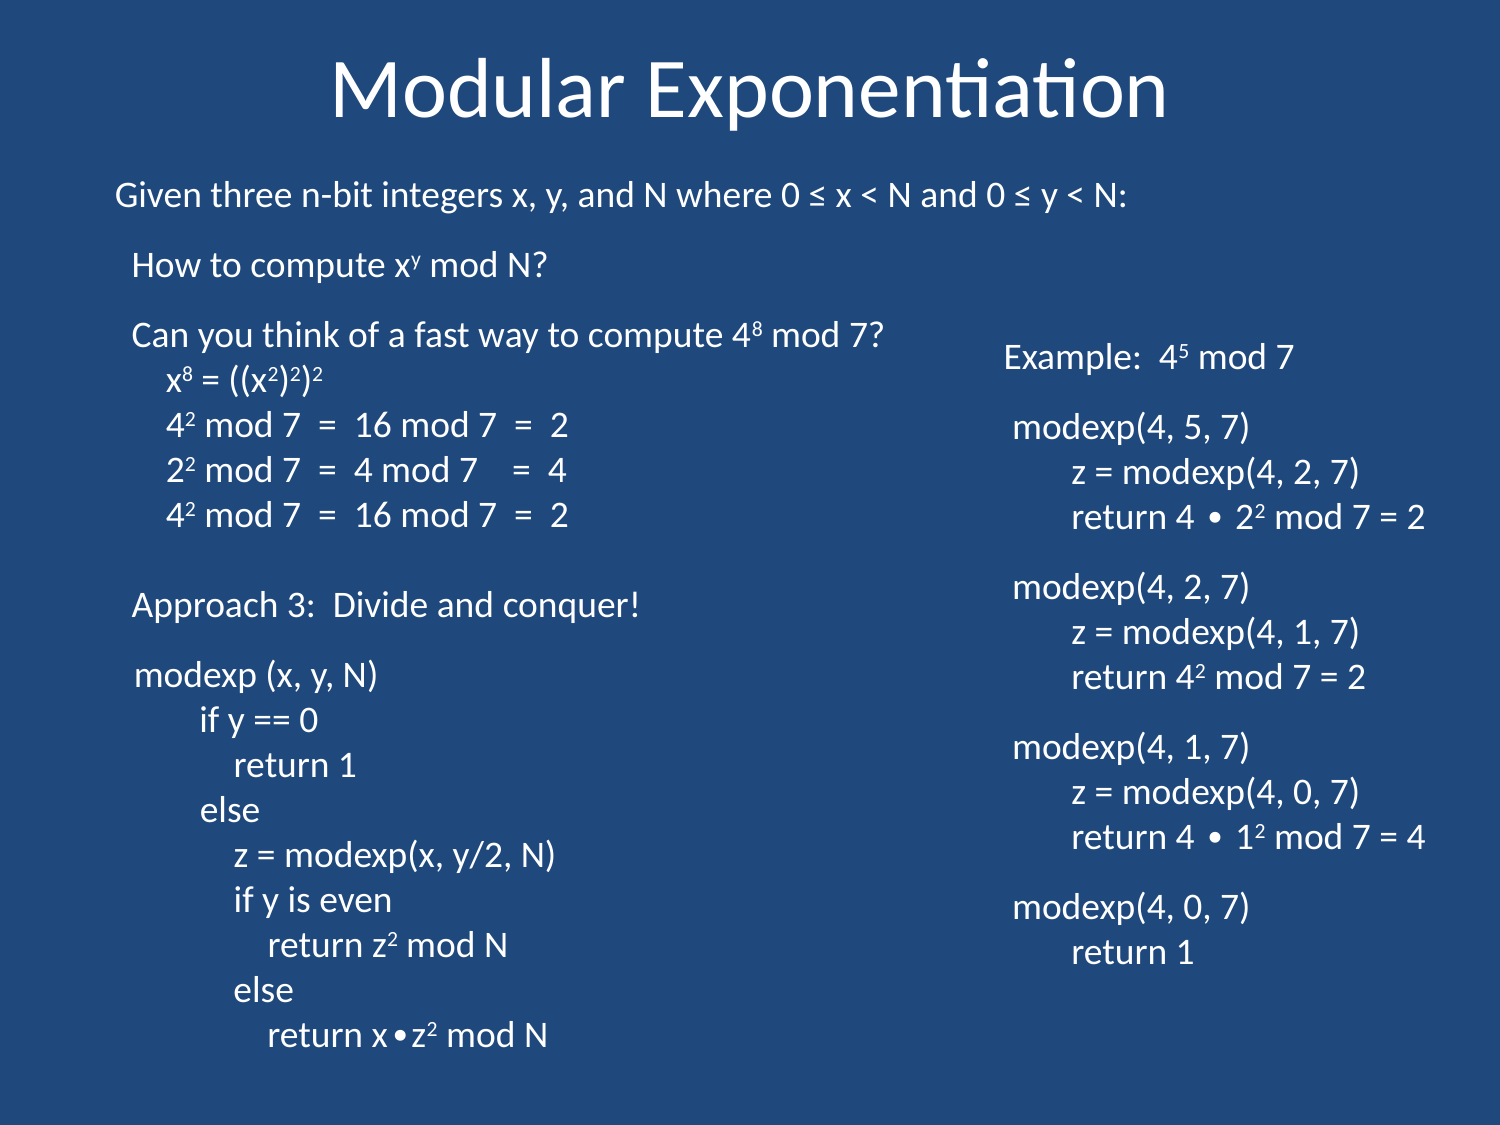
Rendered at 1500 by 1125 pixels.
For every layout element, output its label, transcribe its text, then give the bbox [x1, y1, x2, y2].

text_box Example: 45 mod 7 modexp(4, 5, 7) z = modexp(4, 2, 7) return 4 ∙ 22 mod 7 = 2 modexp(4, 2, 7) z = modexp(4, 1, 7) return 42 mod 7 = 2 modexp(4, 1, 7) z = modexp(4, 0, 7) return 4 ∙ 12 mod 7 = 4 modexp(4, 0, 7) return 1 [988, 324, 1450, 1025]
text_box Given three n-bit integers x, y, and N where 0 ≤ x < N and 0 ≤ y < N: How to compute xy mod N? Can you think of a fast way to compute 48 mod 7? x8 = ((x2)2)2 42 mod 7 = 16 mod 7 = 2 22 mod 7 = 4 mod 7 = 4 42 mod 7 = 16 mod 7 = 2 Approach 3: Divide and conquer! modexp (x, y, N) if y == 0 return 1 else z = modexp(x, y/2, N) if y is even return z2 mod N else return x∙z2 mod N [99, 162, 1413, 1125]
title Modular Exponentiation [75, 24, 1425, 143]
